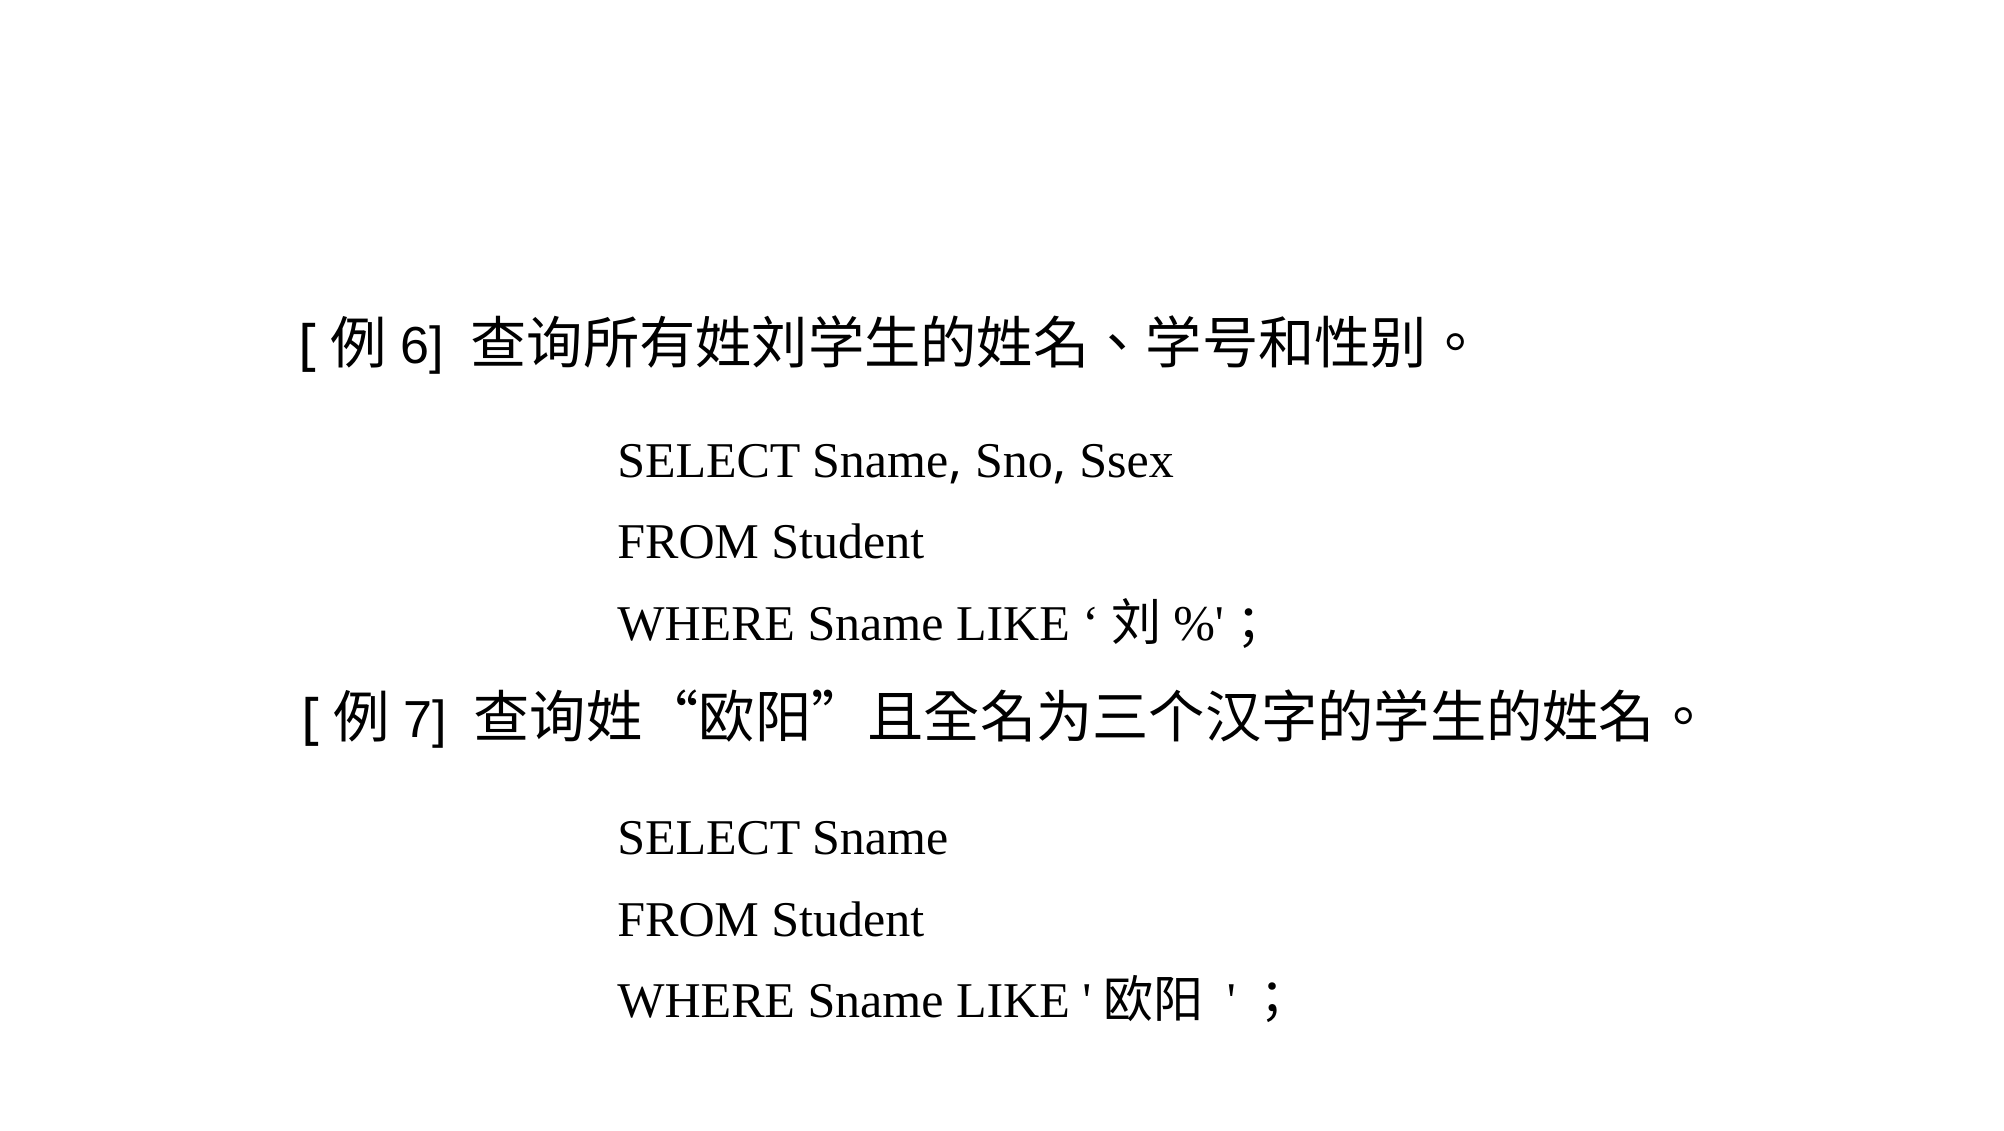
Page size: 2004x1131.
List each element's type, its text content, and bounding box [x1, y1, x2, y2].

text_box [例6] 查询所有姓刘学生的姓名、学号和性别。 [298, 306, 1535, 368]
text_box SELECT Sname, Sno, Ssex FROM Student WHERE Sname LIKE ‘刘%'； [例7] 查询姓“欧阳”且全名为三个汉字的学生的姓名。 SELECT Sname FROM Student WHERE Sname LIKE '欧阳 '； [301, 427, 1773, 1082]
